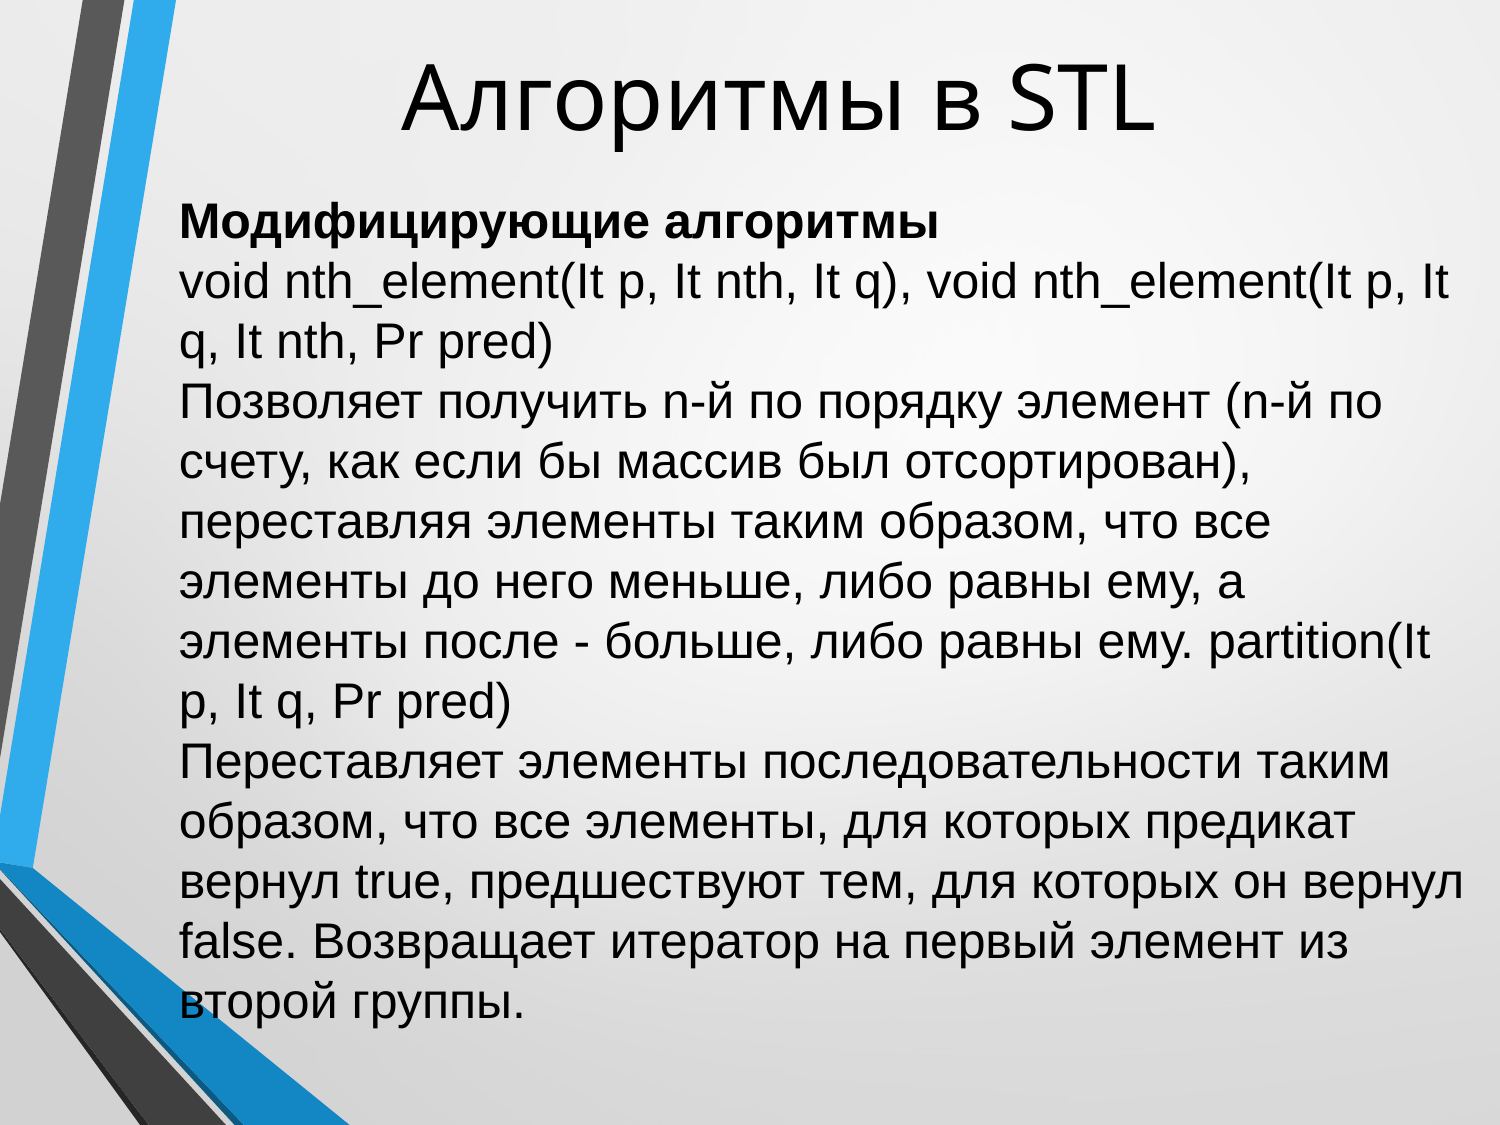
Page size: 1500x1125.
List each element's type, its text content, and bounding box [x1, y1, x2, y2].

text_box Модифицирующие алгоритмы void nth_element(It p, It nth, It q), void nth_element(It p, It q, It nth, Pr pred) Позволяет получить n-й по порядку элемент (n-й по счету, как если бы массив был отсортирован), переставляя элементы таким образом, что все элементы до него меньше, либо равны ему, а элементы после - больше, либо равны ему. partition(It p, It q, Pr pred) Переставляет элементы последовательности таким образом, что все элементы, для которых предикат вернул true, предшествуют тем, для которых он вернул false. Возвращает итератор на первый элемент из второй группы. [163, 181, 1483, 1037]
title Алгоритмы в STL [164, 0, 1395, 188]
